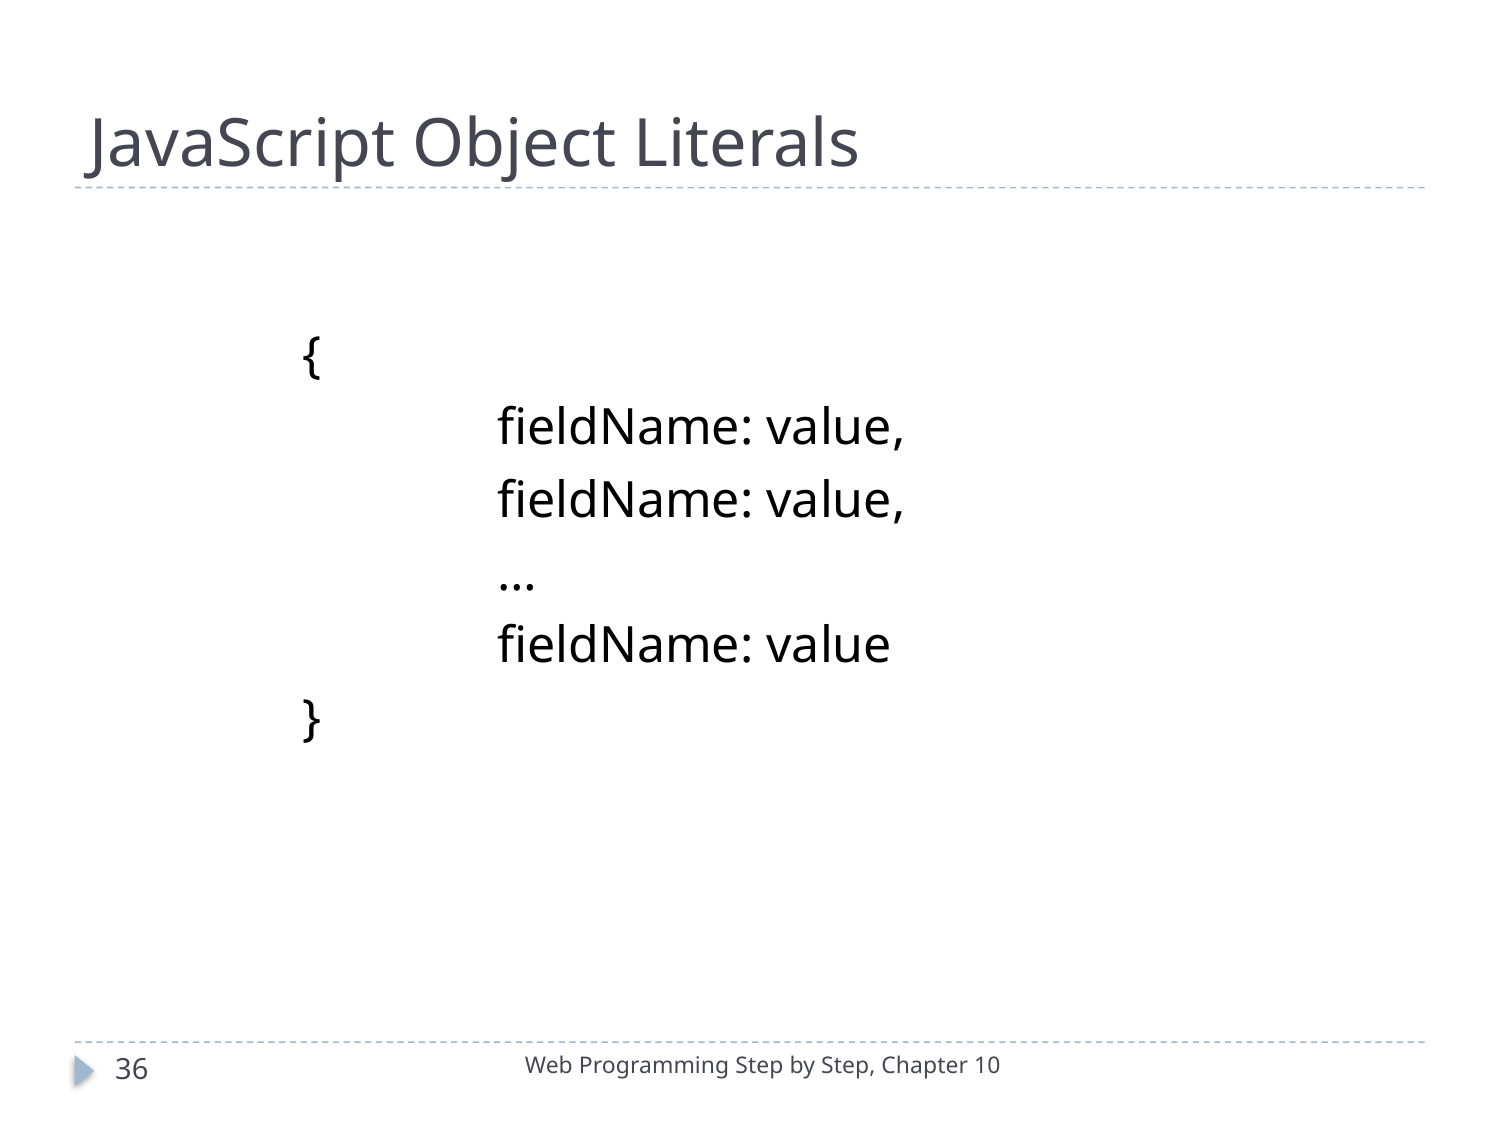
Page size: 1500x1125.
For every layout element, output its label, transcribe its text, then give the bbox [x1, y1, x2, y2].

footer Web Programming Step by Step, Chapter 10 [475, 1042, 1051, 1103]
list { fieldName: value, fieldName: value, … fieldName: value } [287, 237, 1425, 1010]
slide_number 36 [100, 1042, 426, 1103]
title JavaScript Object Literals [75, 24, 1425, 188]
